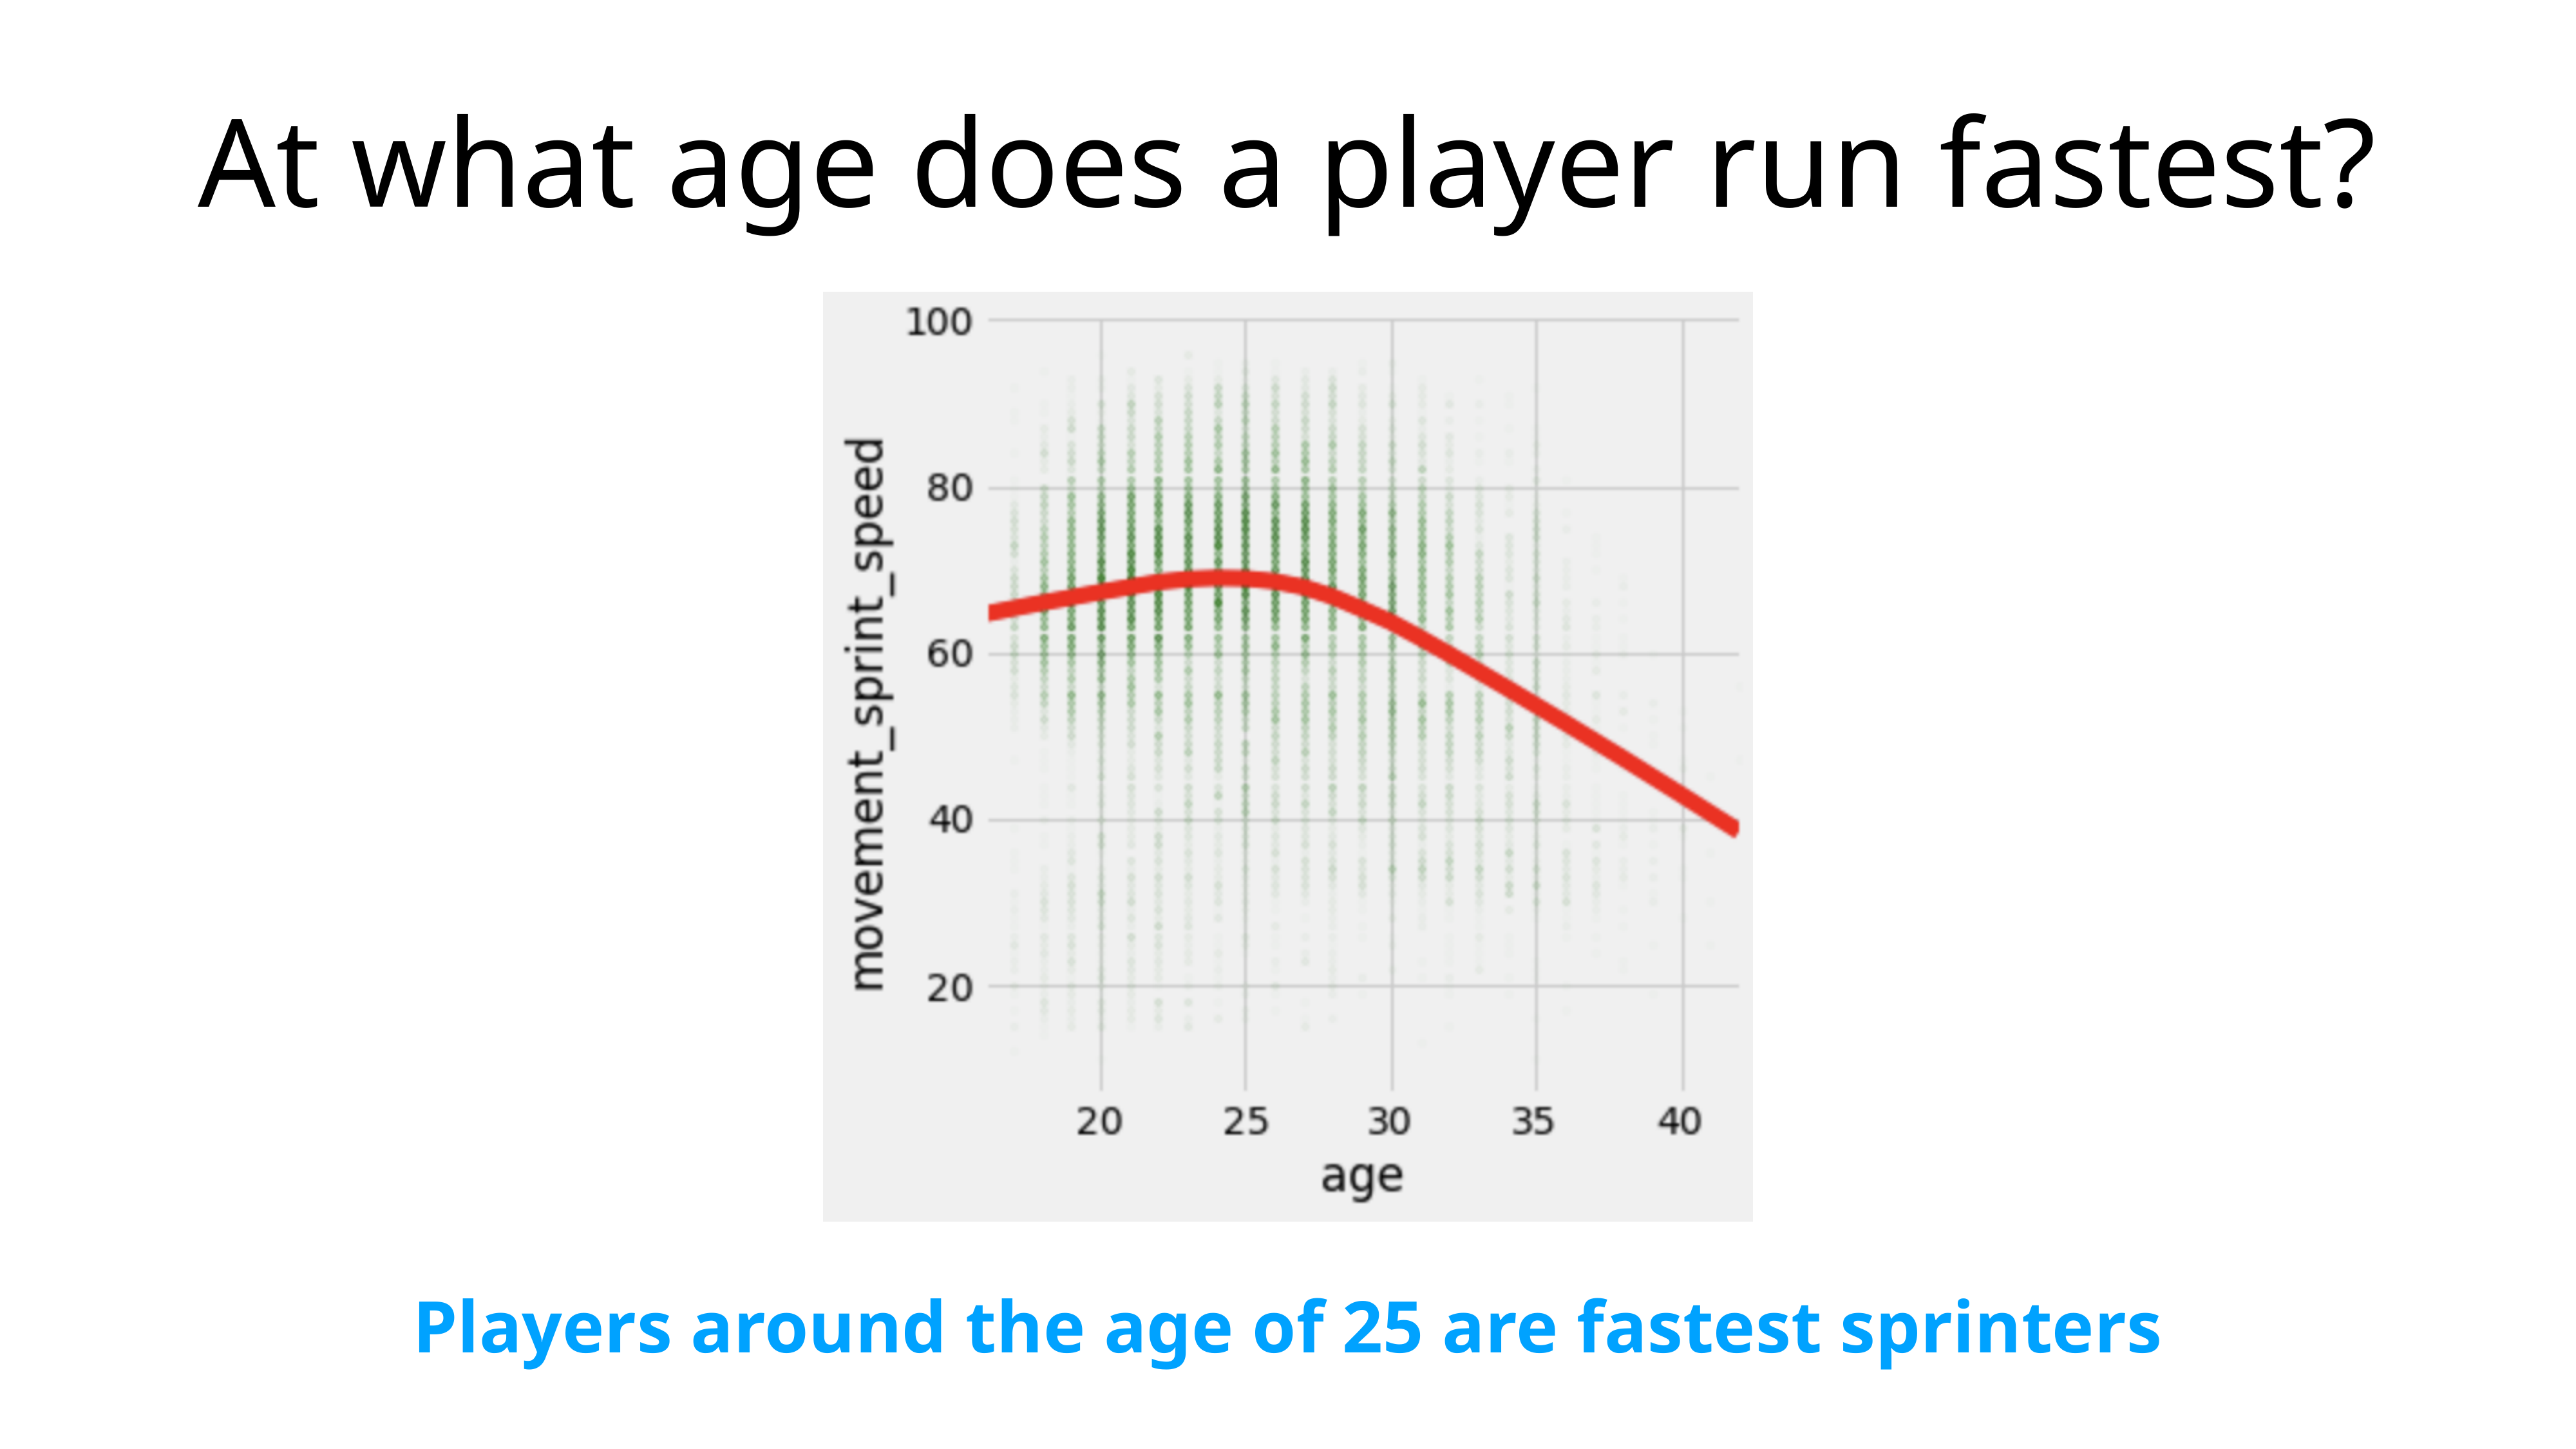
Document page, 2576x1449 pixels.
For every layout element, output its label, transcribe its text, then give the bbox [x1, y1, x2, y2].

picture [823, 292, 1753, 1222]
title At what age does a player run fastest? [178, 37, 2398, 279]
text_box Players around the age of 25 are fastest sprinters [407, 1276, 2169, 1372]
